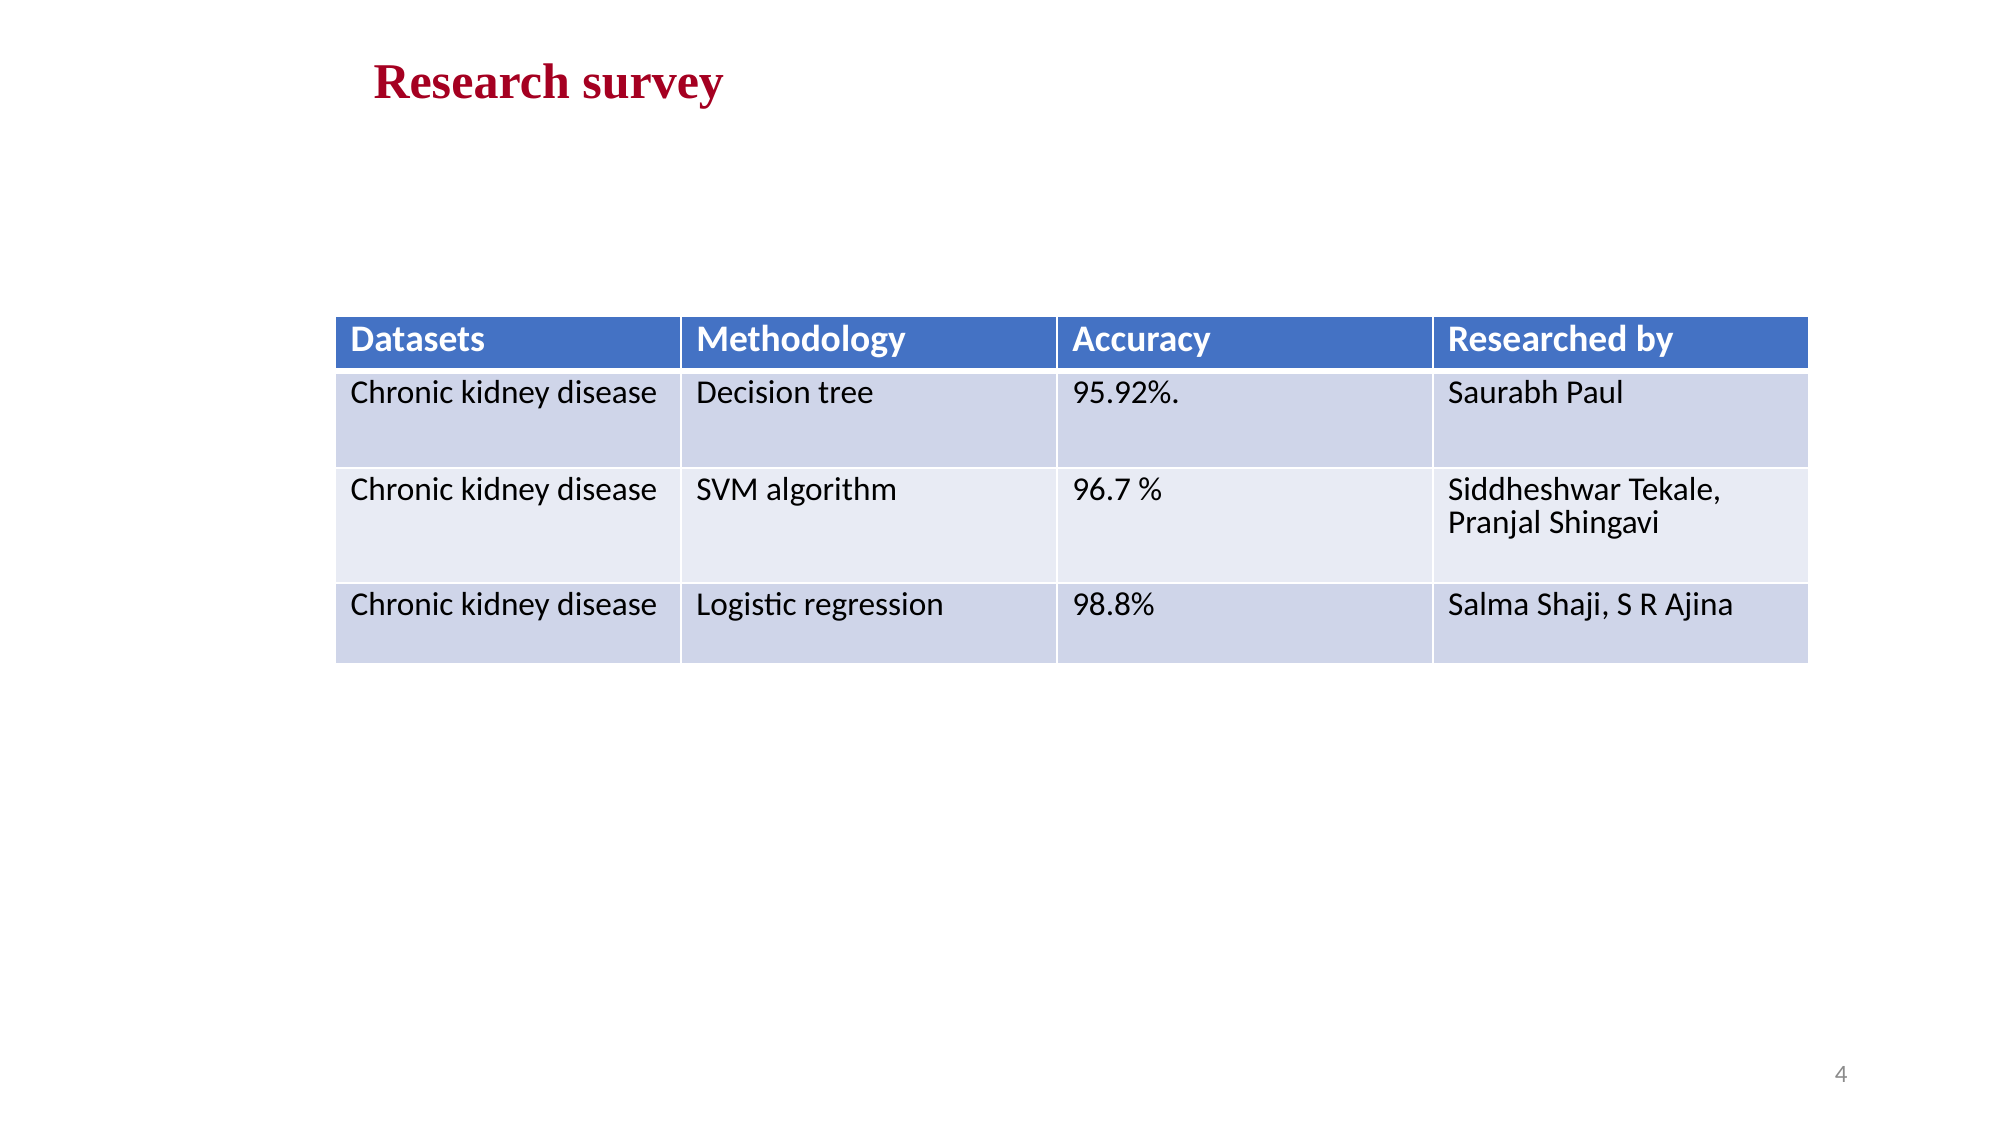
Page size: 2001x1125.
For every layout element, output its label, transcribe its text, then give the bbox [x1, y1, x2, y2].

table_cell Decision tree [682, 374, 1056, 467]
title Research survey [358, 28, 1357, 124]
table_cell Saurabh Paul [1434, 374, 1808, 467]
table_header Researched by [1434, 317, 1808, 368]
table_cell Chronic kidney disease [336, 469, 680, 582]
table_cell Siddheshwar Tekale, Pranjal Shingavi [1434, 469, 1808, 582]
table_cell 98.8% [1058, 584, 1432, 663]
table_header Datasets [336, 317, 680, 368]
slide_number 4 [1412, 1042, 1863, 1103]
table_header Accuracy [1058, 317, 1432, 368]
table_header Methodology [682, 317, 1056, 368]
table_cell Chronic kidney disease [336, 584, 680, 663]
table_cell Salma Shaji, S R Ajina [1434, 584, 1808, 663]
table_cell SVM algorithm [682, 469, 1056, 582]
table_cell Logistic regression [682, 584, 1056, 663]
table_cell 95.92%. [1058, 374, 1432, 467]
table_cell Chronic kidney disease [336, 374, 680, 467]
table_cell 96.7 % [1058, 469, 1432, 582]
